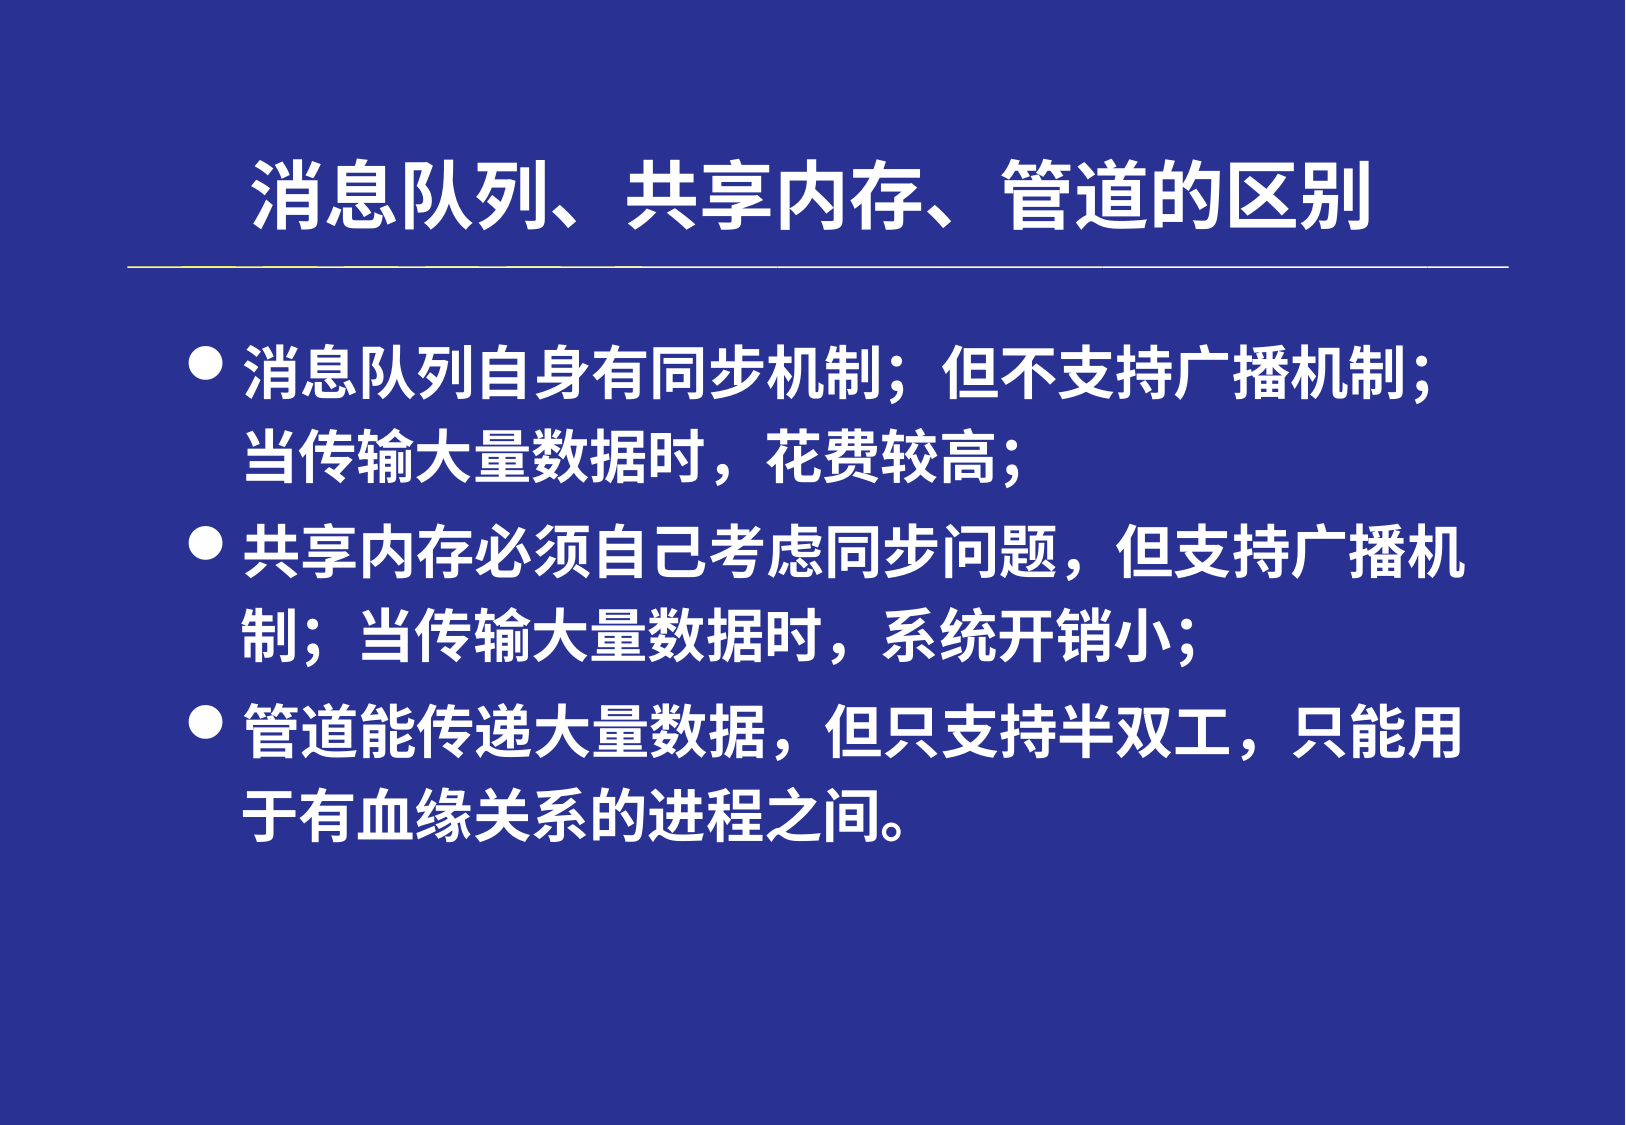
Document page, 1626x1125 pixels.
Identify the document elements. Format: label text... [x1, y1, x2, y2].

list 消息队列自身有同步机制；但不支持广播机制； 当传输大量数据时，花费较高； 共享内存必须自己考虑同步问题，但支持广播机制；当传输大量数据时，系统开销小； 管道能传递大量数据，但只支持半双工，只能用于有血缘关系的进程之间。 [168, 314, 1498, 1053]
title 消息队列、共享内存、管道的区别 [121, 99, 1504, 288]
